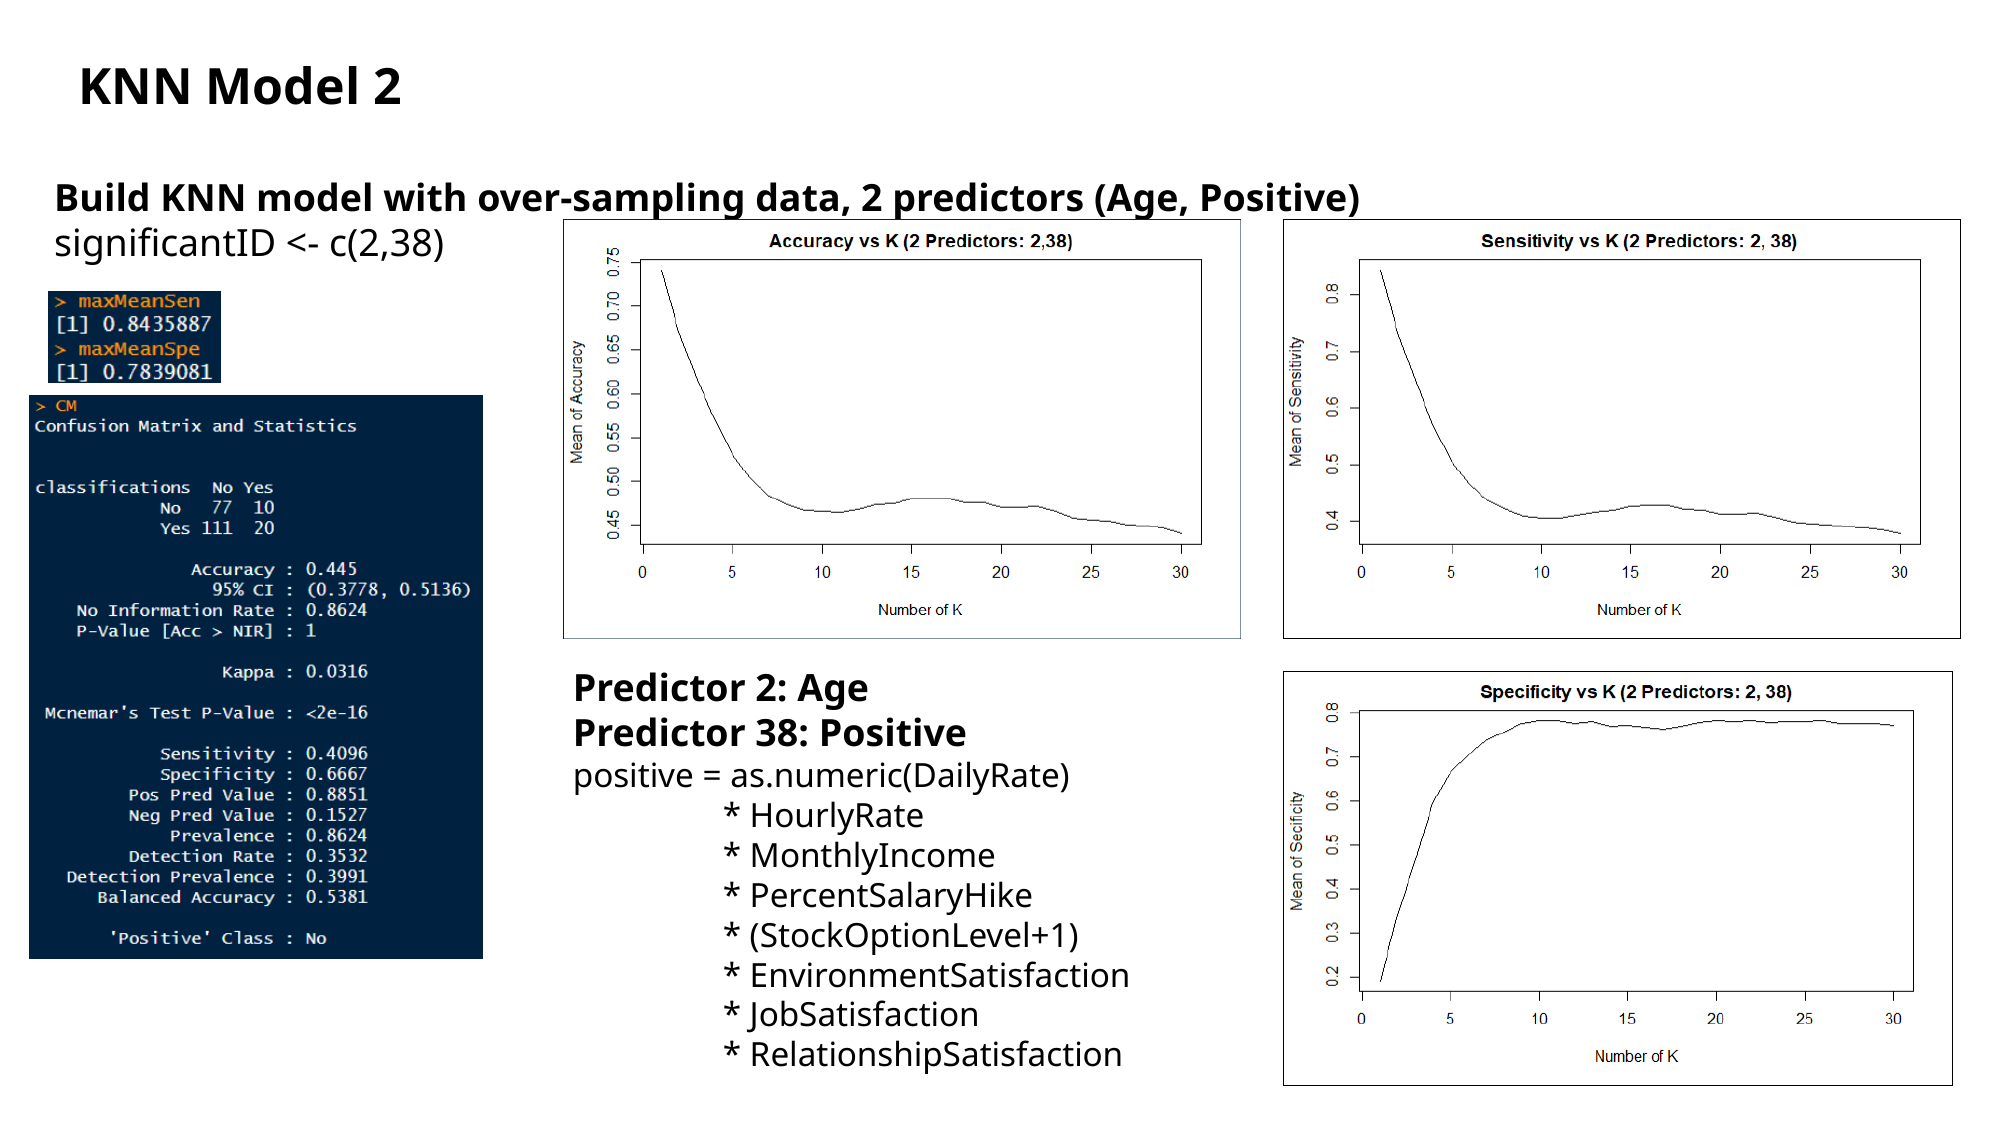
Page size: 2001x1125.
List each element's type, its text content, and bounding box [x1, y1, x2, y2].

picture [1283, 219, 1961, 639]
picture [563, 219, 1241, 639]
picture [48, 291, 221, 384]
picture [1283, 671, 1953, 1086]
picture [29, 395, 483, 959]
text_box Predictor 2: Age Predictor 38: Positive positive = as.numeric(DailyRate) * HourlyRate * MonthlyIncome * PercentSalaryHike * (StockOptionLevel+1) * EnvironmentSatisfaction * JobSatisfaction * RelationshipSatisfaction [558, 656, 1235, 1081]
text_box Build KNN model with over-sampling data, 2 predictors (Age, Positive) significantID <- c(2,38) [39, 166, 1579, 272]
text_box KNN Model 2 [63, 47, 417, 123]
